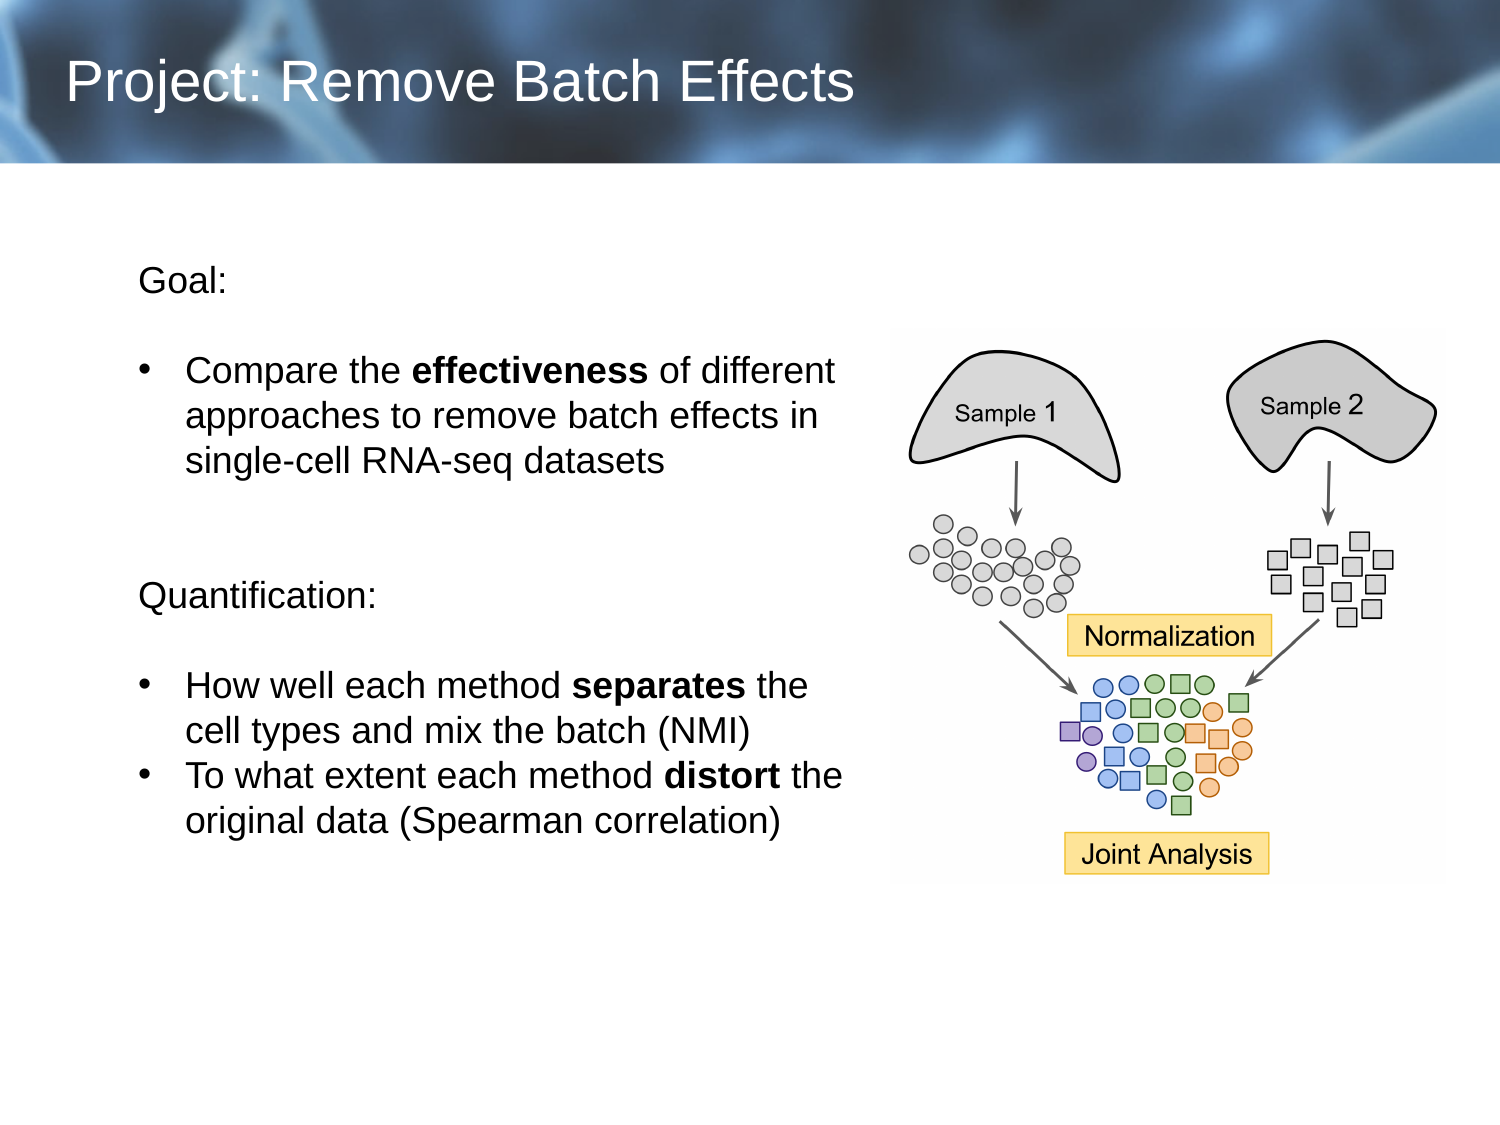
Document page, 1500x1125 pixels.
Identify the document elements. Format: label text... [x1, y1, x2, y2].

title Project: Remove Batch Effects [50, 26, 1450, 139]
title After limma correction [0, 0, 1500, 163]
picture [890, 328, 1446, 884]
text_box Goal: Compare the effectiveness of different approaches to remove batch effects in single-cell RNA-seq datasets Quantification: How well each method separates the cell types and mix the batch (NMI) To what extent each method distort the original data (Spearman correlation) [123, 249, 878, 894]
